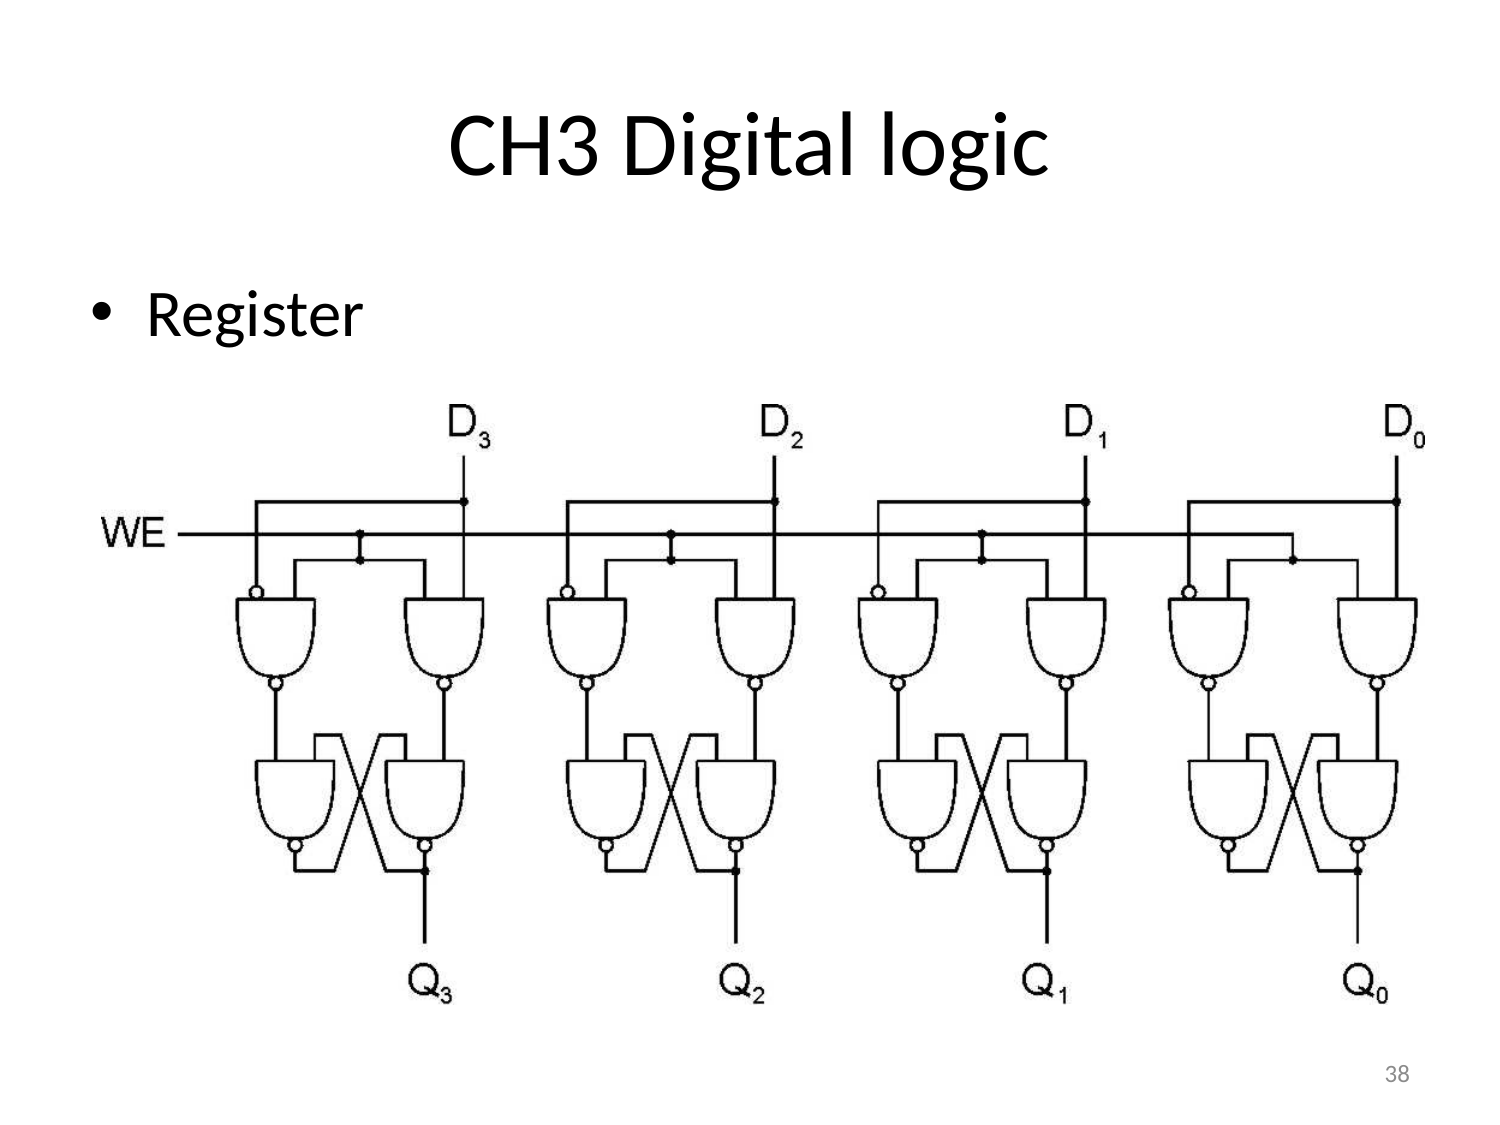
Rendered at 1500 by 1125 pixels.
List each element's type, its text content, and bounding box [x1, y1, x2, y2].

slide_number 38 [1074, 1042, 1425, 1103]
list Register [75, 262, 1425, 1005]
picture [100, 403, 1426, 1006]
title CH3 Digital logic [75, 45, 1425, 233]
